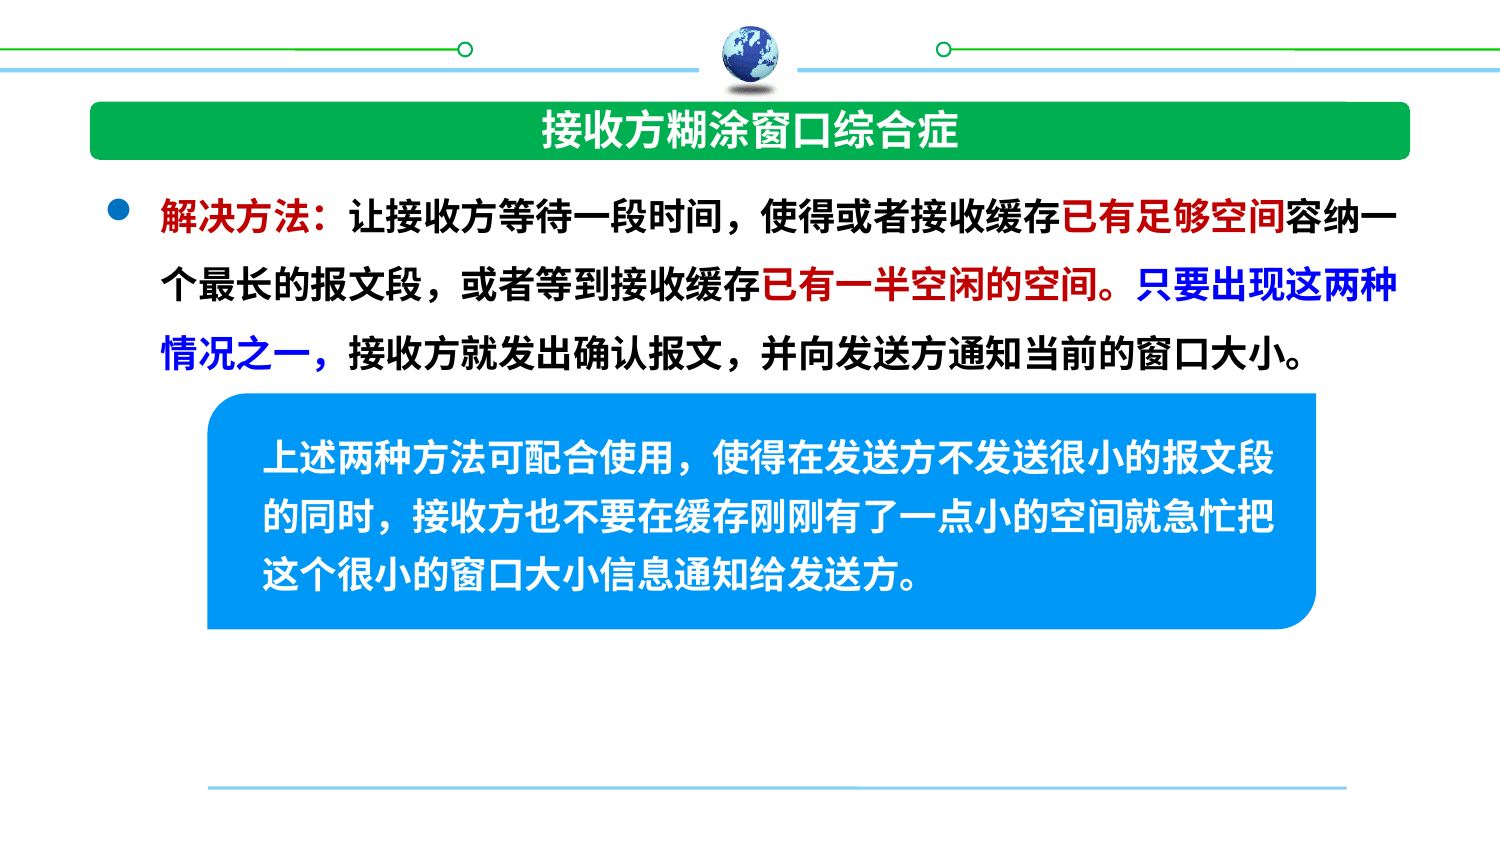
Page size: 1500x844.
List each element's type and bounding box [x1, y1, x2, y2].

text_box [207, 393, 1317, 630]
text_box [89, 96, 1433, 383]
picture [720, 24, 780, 96]
